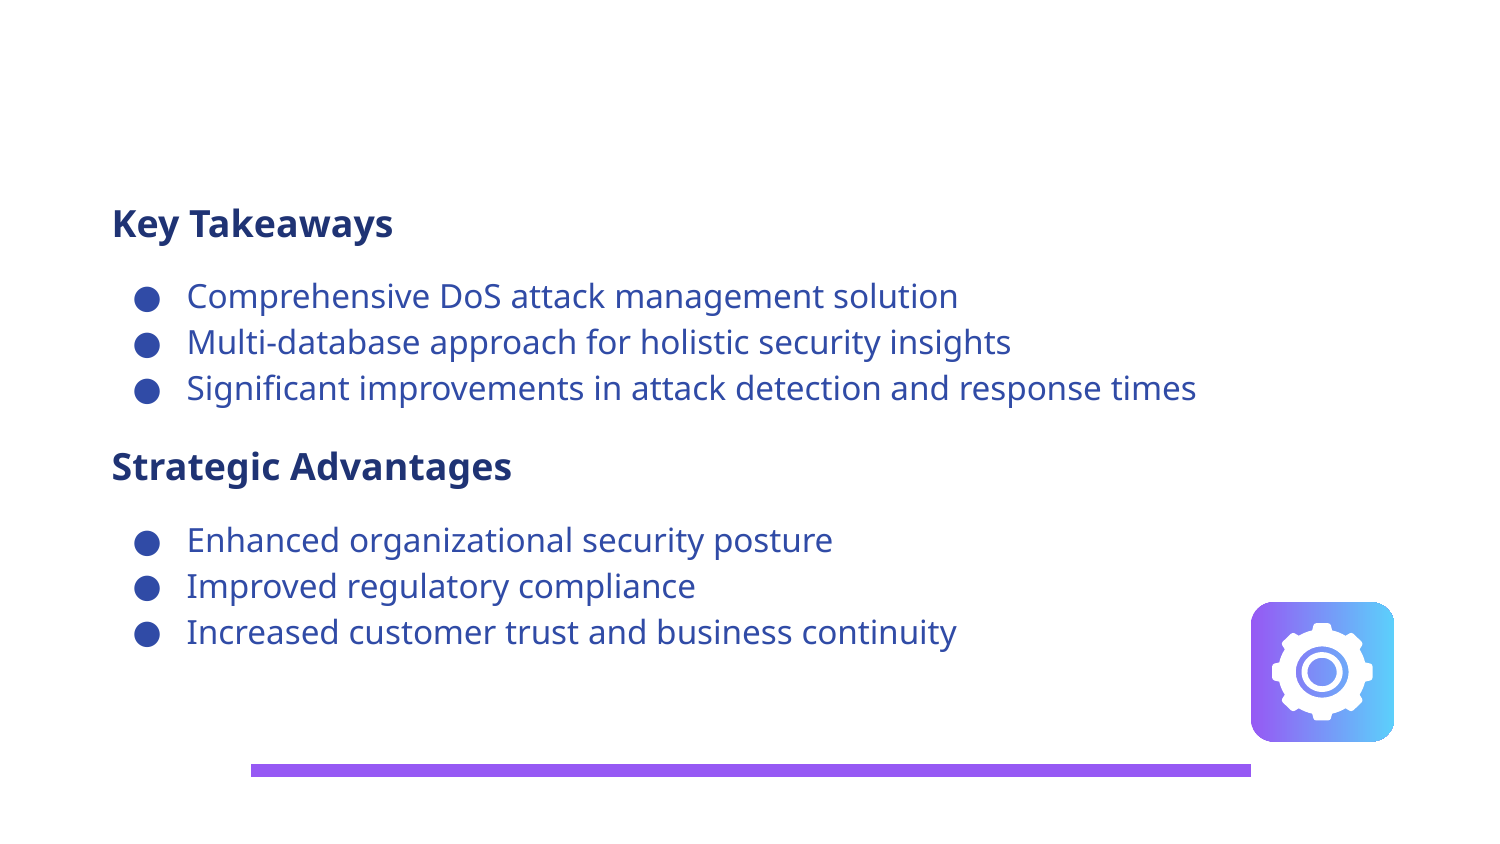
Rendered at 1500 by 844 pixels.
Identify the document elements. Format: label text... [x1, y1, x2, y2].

text_box [1250, 602, 1395, 742]
text_box Key Takeaways Comprehensive DoS attack management solution Multi-database approach for holistic security insights Significant improvements in attack detection and response times Strategic Advantages Enhanced organizational security posture Improved regulatory compliance Increased customer trust and business continuity [96, 178, 1404, 666]
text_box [1271, 622, 1373, 721]
